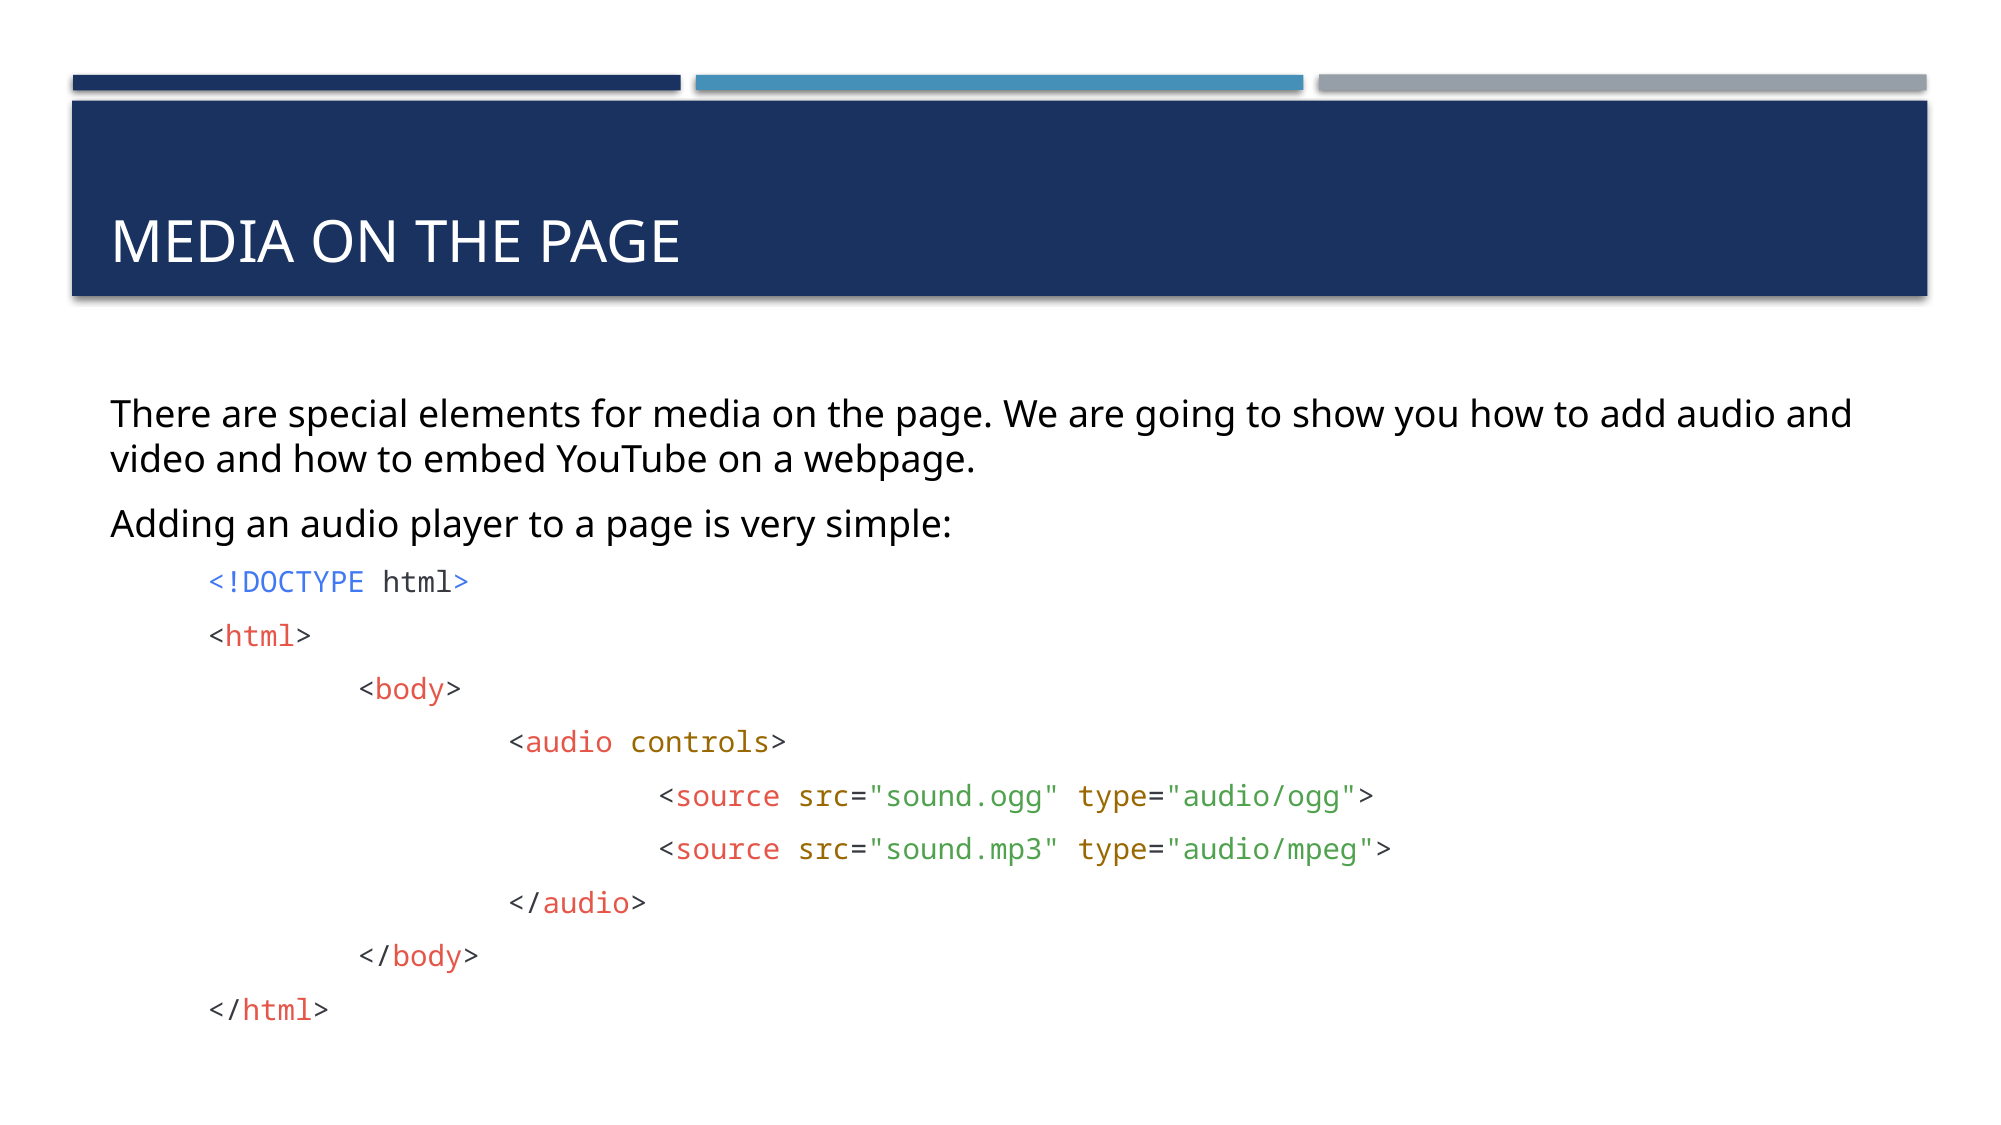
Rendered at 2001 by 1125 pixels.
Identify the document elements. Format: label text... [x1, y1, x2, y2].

list There are special elements for media on the page. We are going to show you how to add audio and video and how to embed YouTube on a webpage. Adding an audio player to a page is very simple: <!DOCTYPE html> <html> <body> <audio controls> <source src="sound.ogg" type="audio/ogg"> <source src="sound.mp3" type="audio/mpeg"> </audio> </body> </html> [95, 357, 1905, 1059]
title Media on the page [95, 115, 1905, 282]
